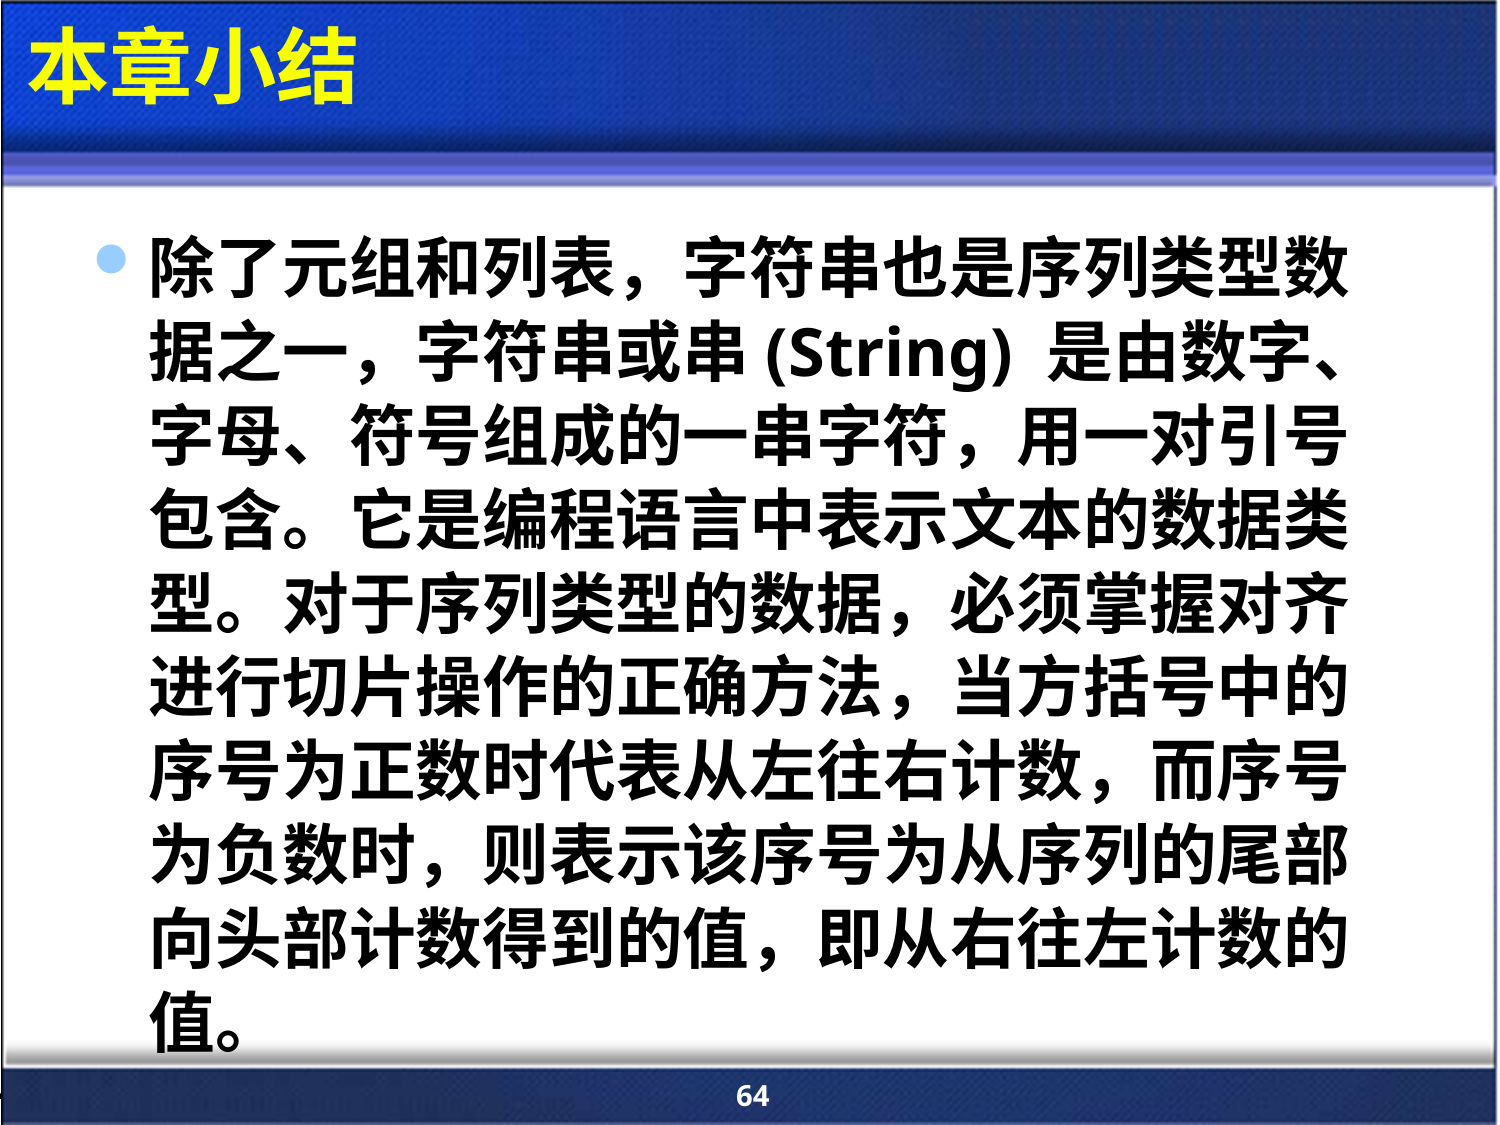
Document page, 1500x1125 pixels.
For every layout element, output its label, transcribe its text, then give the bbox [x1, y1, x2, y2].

picture [1, 0, 1499, 1125]
title 本章小结 [12, 18, 1363, 153]
list 除了元组和列表，字符串也是序列类型数据之一，字符串或串(String) 是由数字、字母、符号组成的一串字符，用一对引号包含。它是编程语言中表示文本的数据类型。对于序列类型的数据，必须掌握对齐进行切片操作的正确方法，当方括号中的序号为正数时代表从左往右计数，而序号为负数时，则表示该序号为从序列的尾部向头部计数得到的值，即从右往左计数的值。 [78, 214, 1428, 957]
slide_number 64 [672, 1074, 834, 1125]
